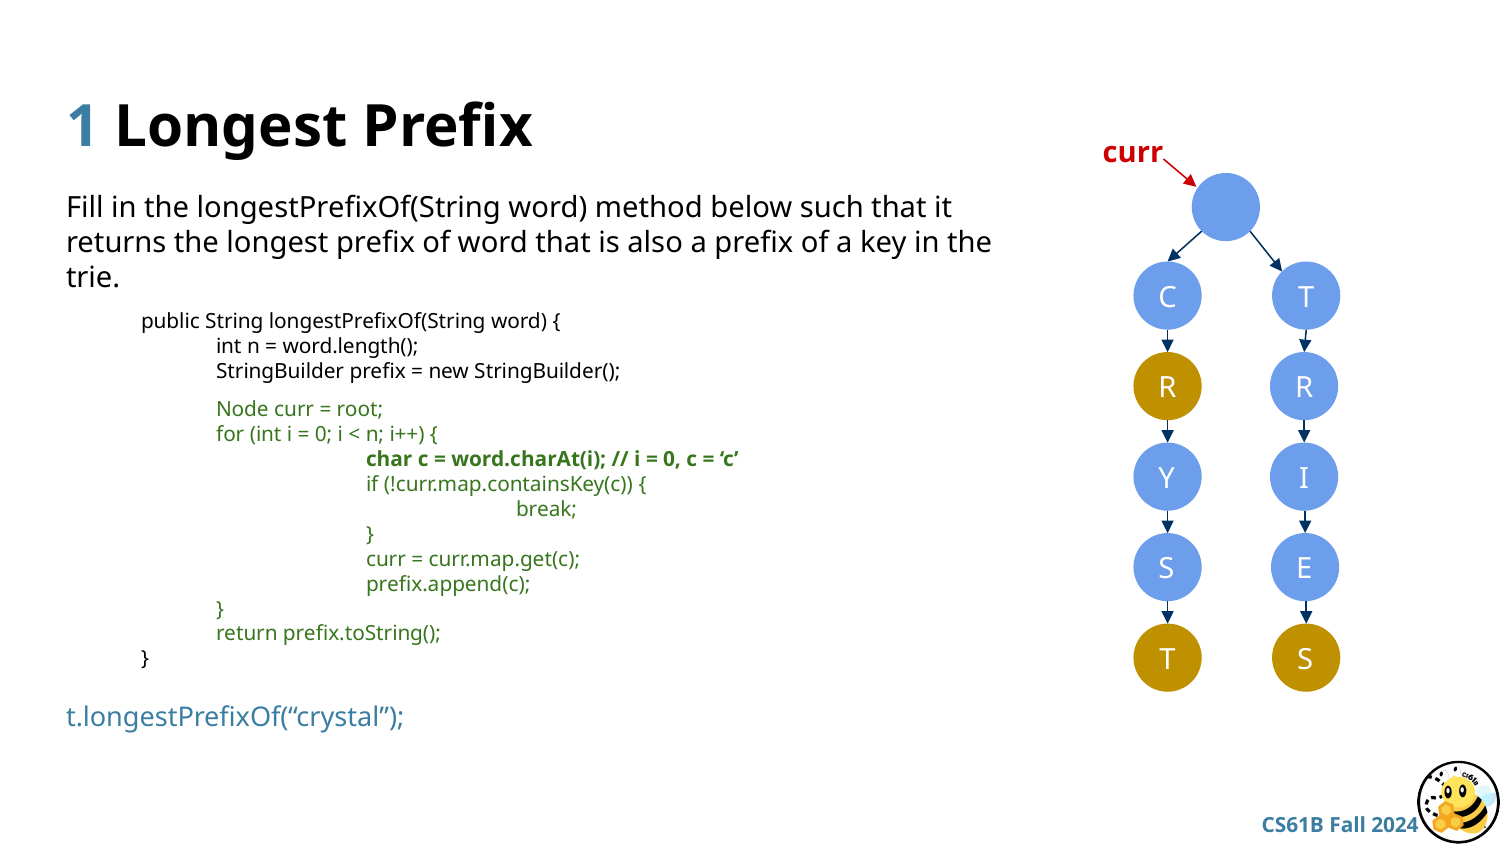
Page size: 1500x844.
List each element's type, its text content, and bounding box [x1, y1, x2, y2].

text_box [1303, 329, 1307, 353]
text_box C [1133, 262, 1202, 330]
text_box 70 [1300, 352, 1309, 358]
text_box I [1269, 442, 1339, 511]
text_box Y [1133, 442, 1202, 511]
text_box S [1133, 533, 1202, 602]
picture [1417, 760, 1500, 844]
title 1 Longest Prefix [51, 72, 1449, 167]
text_box R [1133, 352, 1202, 421]
text_box T [1272, 261, 1341, 330]
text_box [1249, 230, 1283, 272]
text_box [1191, 172, 1261, 242]
text_box Fill in the longestPrefixOf(String word) method below such that it returns the longest prefix of word that is also a prefix of a key in the trie. public String longestPrefixOf(String word) { int n = word.length(); StringBuilder prefix = new StringBuilder(); Node curr = root; for (int i = 0; i < n; i++) { char c = word.charAt(i); // i = 0, c = ‘c’ if (!curr.map.containsKey(c)) { break; } curr = curr.map.get(c); prefix.append(c); } return prefix.toString(); } [51, 172, 1038, 685]
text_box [1163, 158, 1197, 187]
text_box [1167, 230, 1202, 262]
text_box S [1272, 623, 1341, 692]
text_box T [1133, 623, 1202, 692]
text_box curr [1087, 118, 1192, 184]
text_box R [1269, 352, 1339, 421]
text_box t.longestPrefixOf(“crystal”); [51, 684, 779, 747]
text_box E [1270, 533, 1340, 602]
